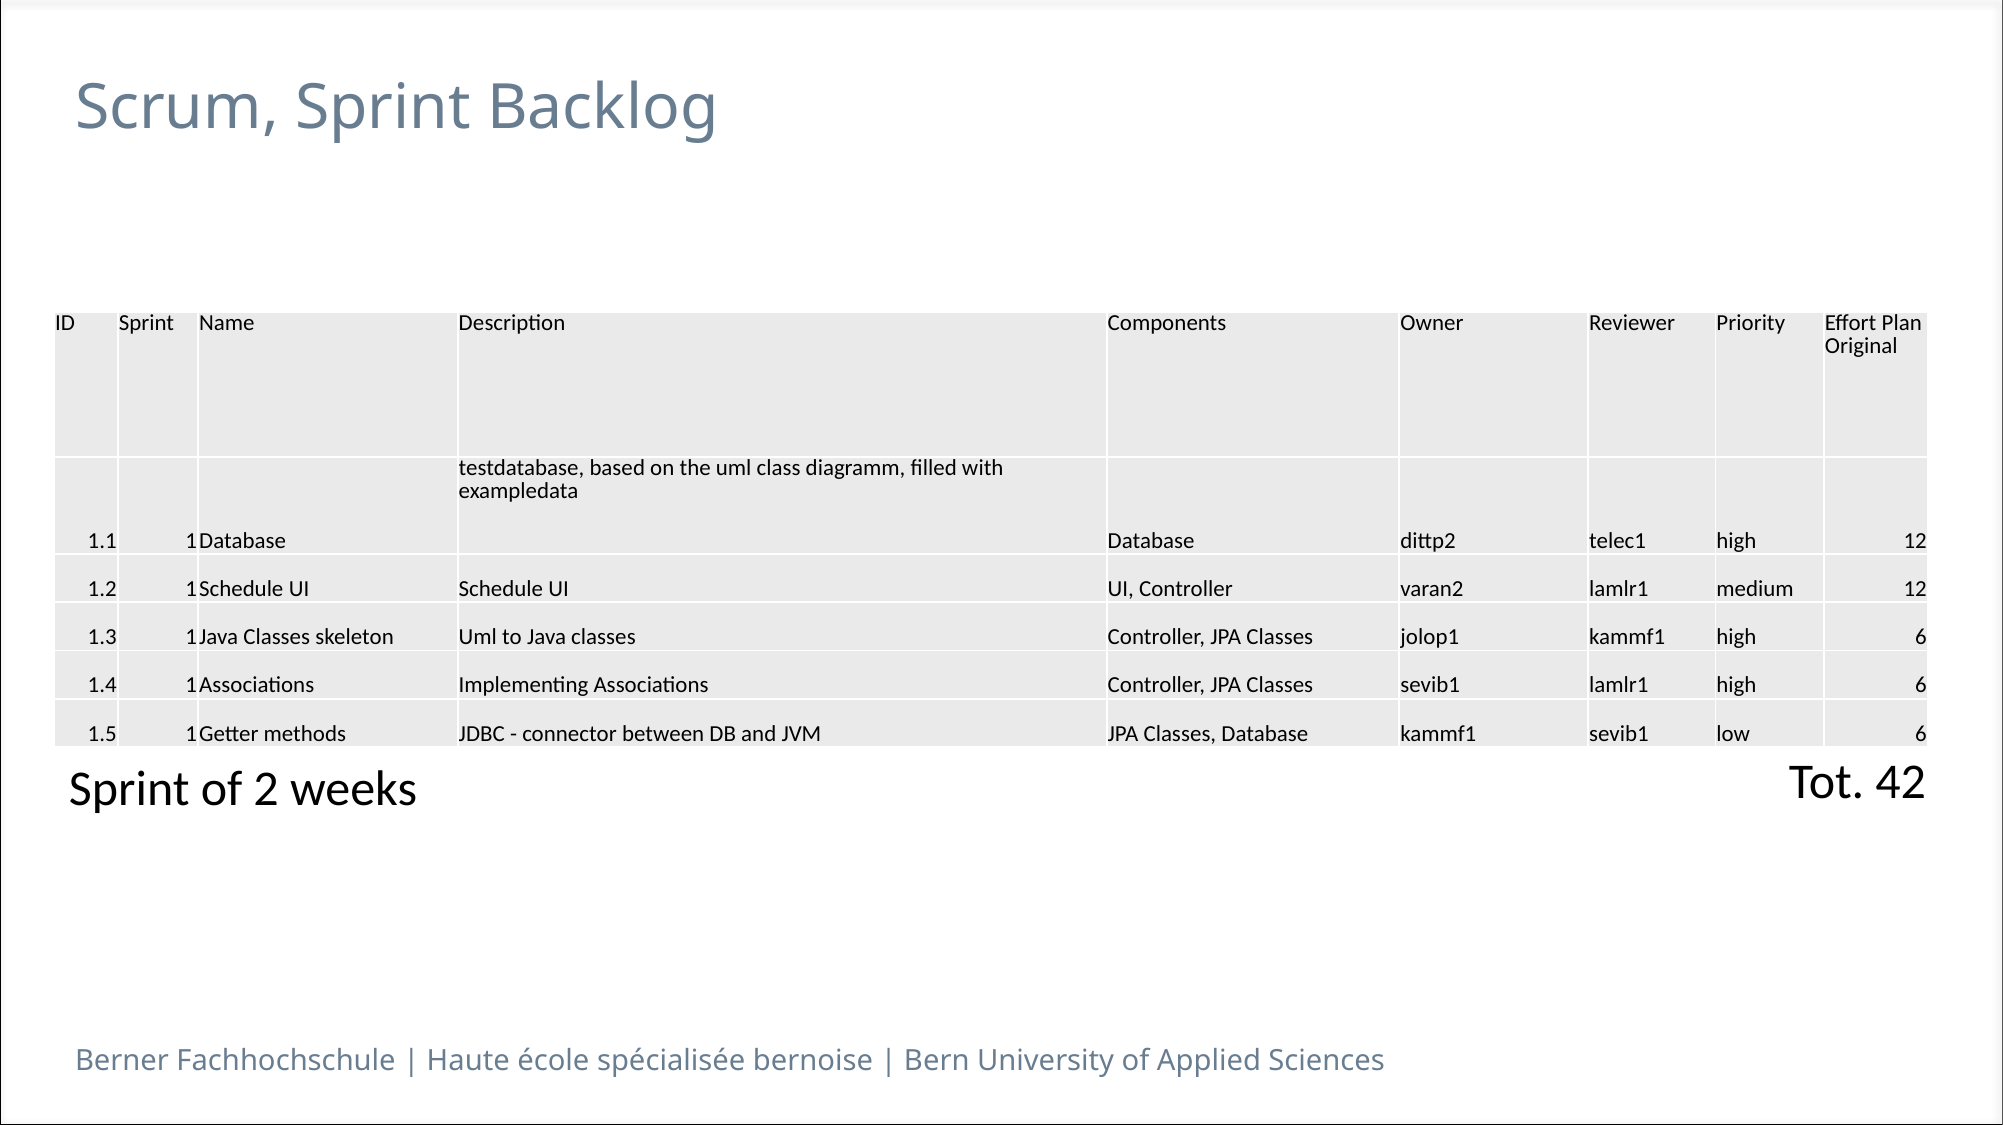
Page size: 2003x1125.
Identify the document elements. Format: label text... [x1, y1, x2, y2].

table_header Owner [1400, 313, 1587, 456]
table_header Components [1108, 313, 1398, 456]
table_cell low [1716, 700, 1823, 746]
table_cell JDBC - connector between DB and JVM [459, 700, 1106, 746]
table_cell Uml to Java classes [459, 603, 1106, 650]
table_cell 6 [1825, 651, 1927, 698]
table_cell 12 [1825, 458, 1927, 553]
text_box Sprint of 2 weeks [54, 748, 539, 823]
table_cell UI, Controller [1108, 555, 1398, 601]
table_cell 1 [119, 555, 197, 601]
table_cell telec1 [1589, 458, 1715, 553]
table_cell jolop1 [1400, 603, 1587, 650]
title Scrum, Sprint Backlog [75, 59, 1921, 148]
table_cell Implementing Associations [459, 651, 1106, 698]
table_cell 12 [1825, 555, 1927, 601]
table_cell high [1716, 603, 1823, 650]
table_cell 6 [1825, 700, 1927, 740]
table_cell 1.4 [55, 651, 117, 698]
table_cell 1.1 [55, 458, 117, 553]
table_cell sevib1 [1589, 700, 1715, 746]
table_cell high [1716, 651, 1823, 698]
table_cell testdatabase, based on the uml class diagramm, filled with exampledata [459, 458, 1106, 553]
table_cell Schedule UI [199, 555, 457, 601]
table_cell kammf1 [1589, 603, 1715, 650]
table_cell Controller, JPA Classes [1108, 651, 1398, 698]
table_header Priority [1716, 313, 1823, 456]
table_cell medium [1716, 555, 1823, 601]
table_header Description [459, 313, 1106, 456]
table_header Effort Plan Original [1825, 313, 1927, 456]
table_cell varan2 [1400, 555, 1587, 601]
table_header ID [55, 313, 117, 456]
table_cell 1 [119, 458, 197, 553]
table_cell 6 [1825, 603, 1927, 650]
table_cell 1 [119, 700, 197, 746]
table_cell high [1716, 458, 1823, 553]
table_header Sprint [119, 313, 197, 456]
table_cell Database [1108, 458, 1398, 553]
table_header Reviewer [1589, 313, 1715, 456]
table_cell dittp2 [1400, 458, 1587, 553]
table_cell 1.3 [55, 603, 117, 650]
text_box Tot. 42 [1773, 740, 1986, 816]
table_cell Database [199, 458, 457, 553]
table_header Name [199, 313, 457, 456]
table_cell kammf1 [1400, 700, 1587, 746]
table_cell 1 [119, 651, 197, 698]
table_cell 1 [119, 603, 197, 650]
table_cell Getter methods [199, 700, 457, 746]
table_cell Associations [199, 651, 457, 698]
table_cell Java Classes skeleton [199, 603, 457, 650]
table_cell lamlr1 [1589, 651, 1715, 698]
table_cell Controller, JPA Classes [1108, 603, 1398, 650]
table_cell 1.5 [55, 700, 117, 746]
table_cell Schedule UI [459, 555, 1106, 601]
table_cell JPA Classes, Database [1108, 700, 1398, 746]
table_cell sevib1 [1400, 651, 1587, 698]
table_cell lamlr1 [1589, 555, 1715, 601]
table_cell 1.2 [55, 555, 117, 601]
